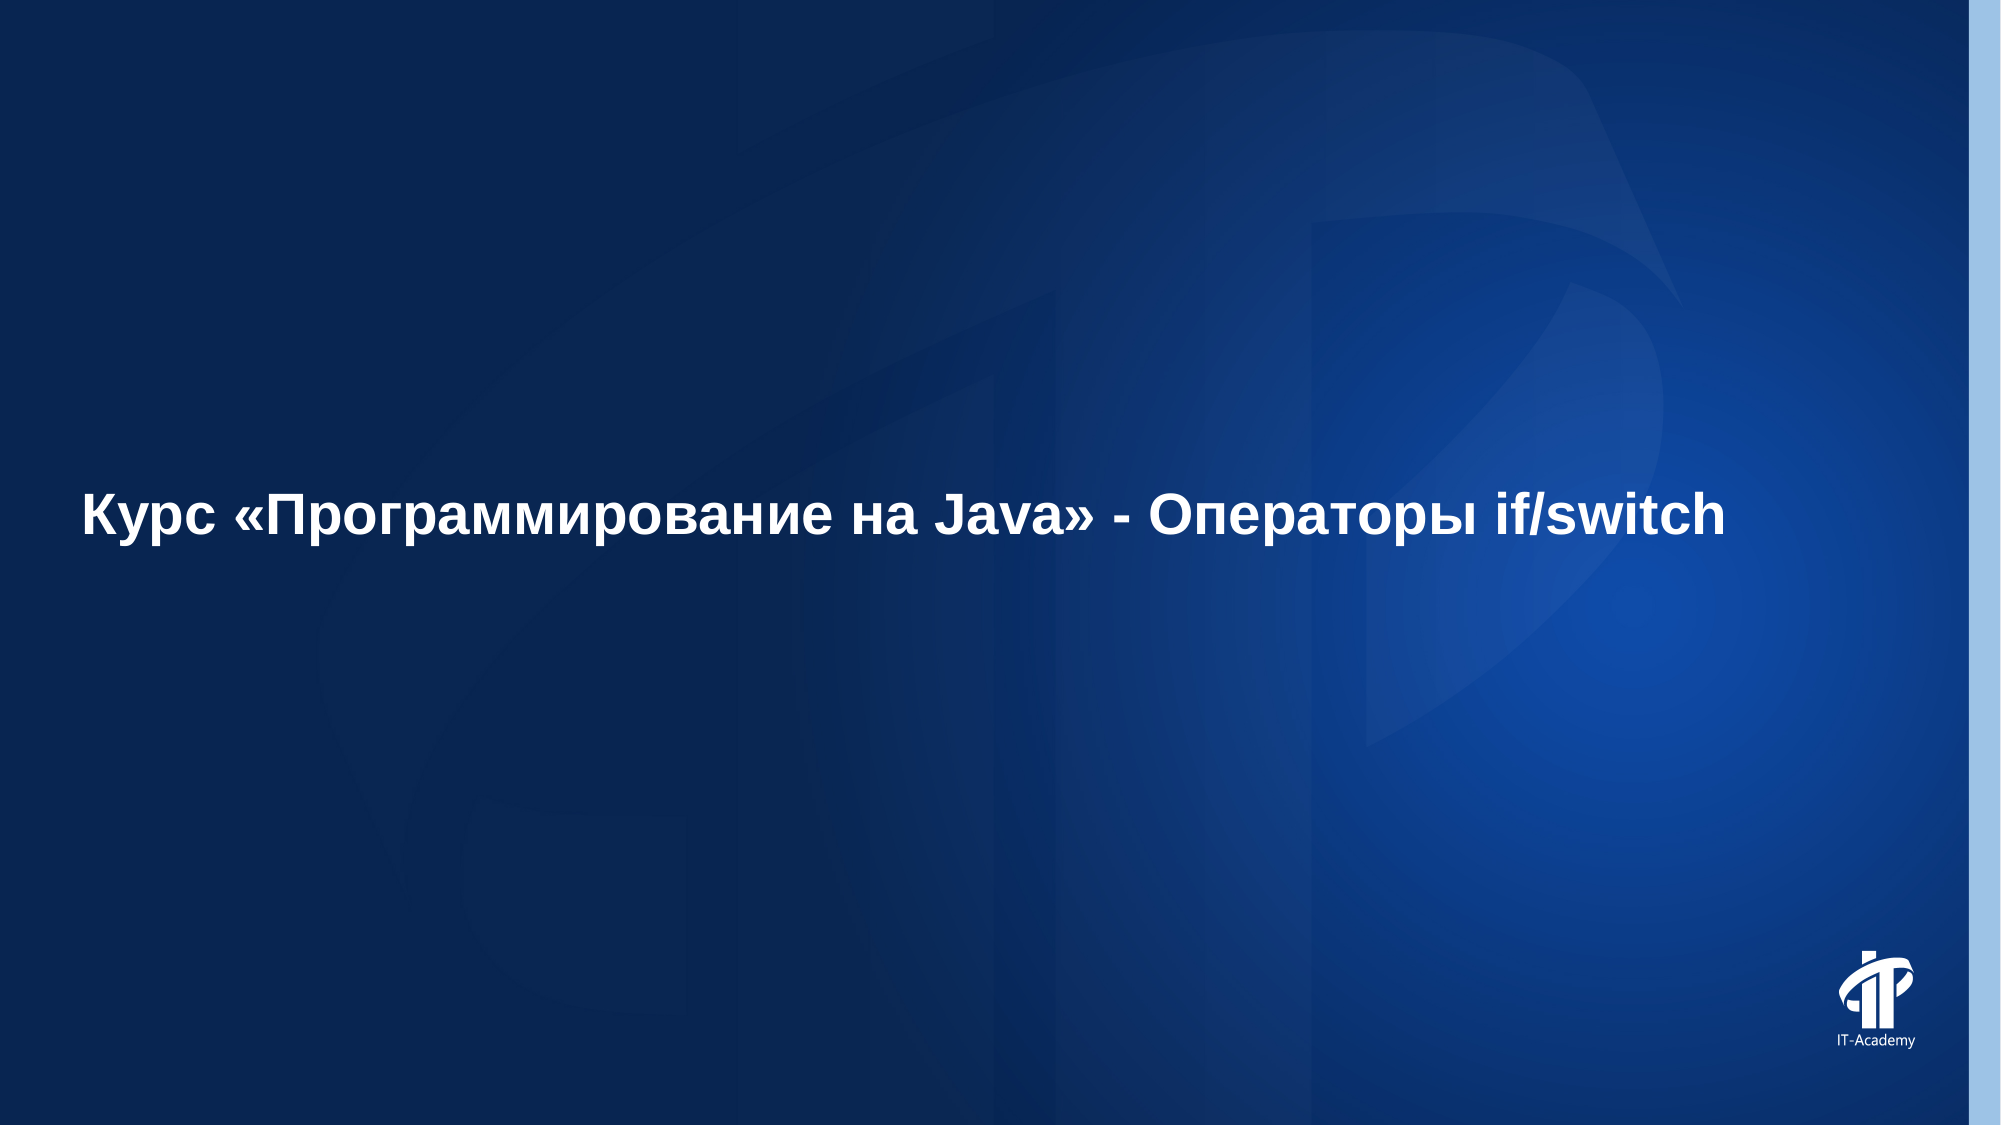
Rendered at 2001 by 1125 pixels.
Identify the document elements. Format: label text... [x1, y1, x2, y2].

text_box [1968, 0, 2000, 1125]
subtitle Курс «Программирование на Java» - Операторы if/switch [73, 476, 1868, 563]
picture [0, 0, 1968, 1125]
